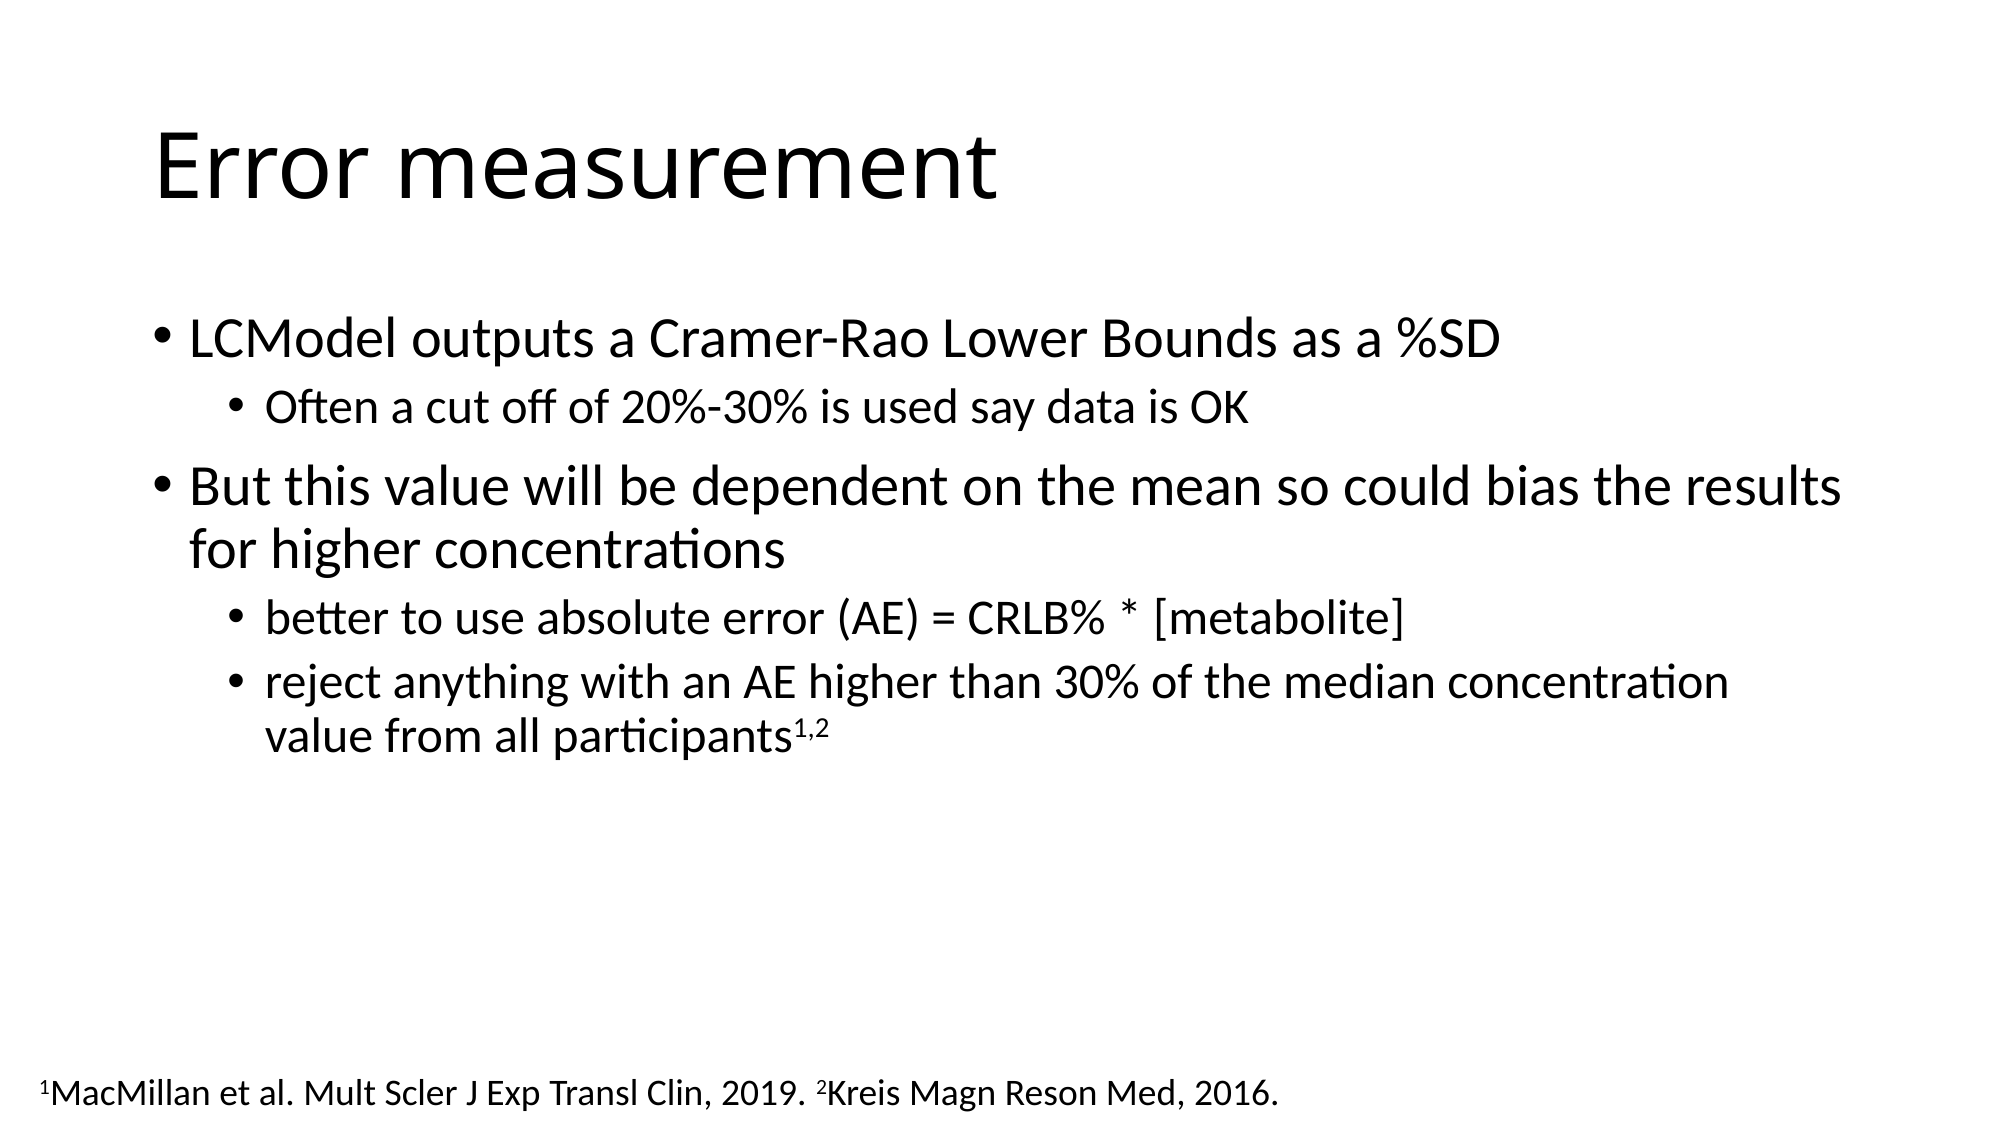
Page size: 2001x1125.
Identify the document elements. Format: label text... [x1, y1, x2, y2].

list LCModel outputs a Cramer-Rao Lower Bounds as a %SD Often a cut off of 20%-30% is used say data is OK But this value will be dependent on the mean so could bias the results for higher concentrations better to use absolute error (AE) = CRLB% * [metabolite] reject anything with an AE higher than 30% of the median concentration value from all participants1,2 [137, 299, 1863, 1014]
title Error measurement [137, 59, 1863, 278]
text_box 1MacMillan et al. Mult Scler J Exp Transl Clin, 2019. 2Kreis Magn Reson Med, 2016. [24, 1060, 1295, 1121]
